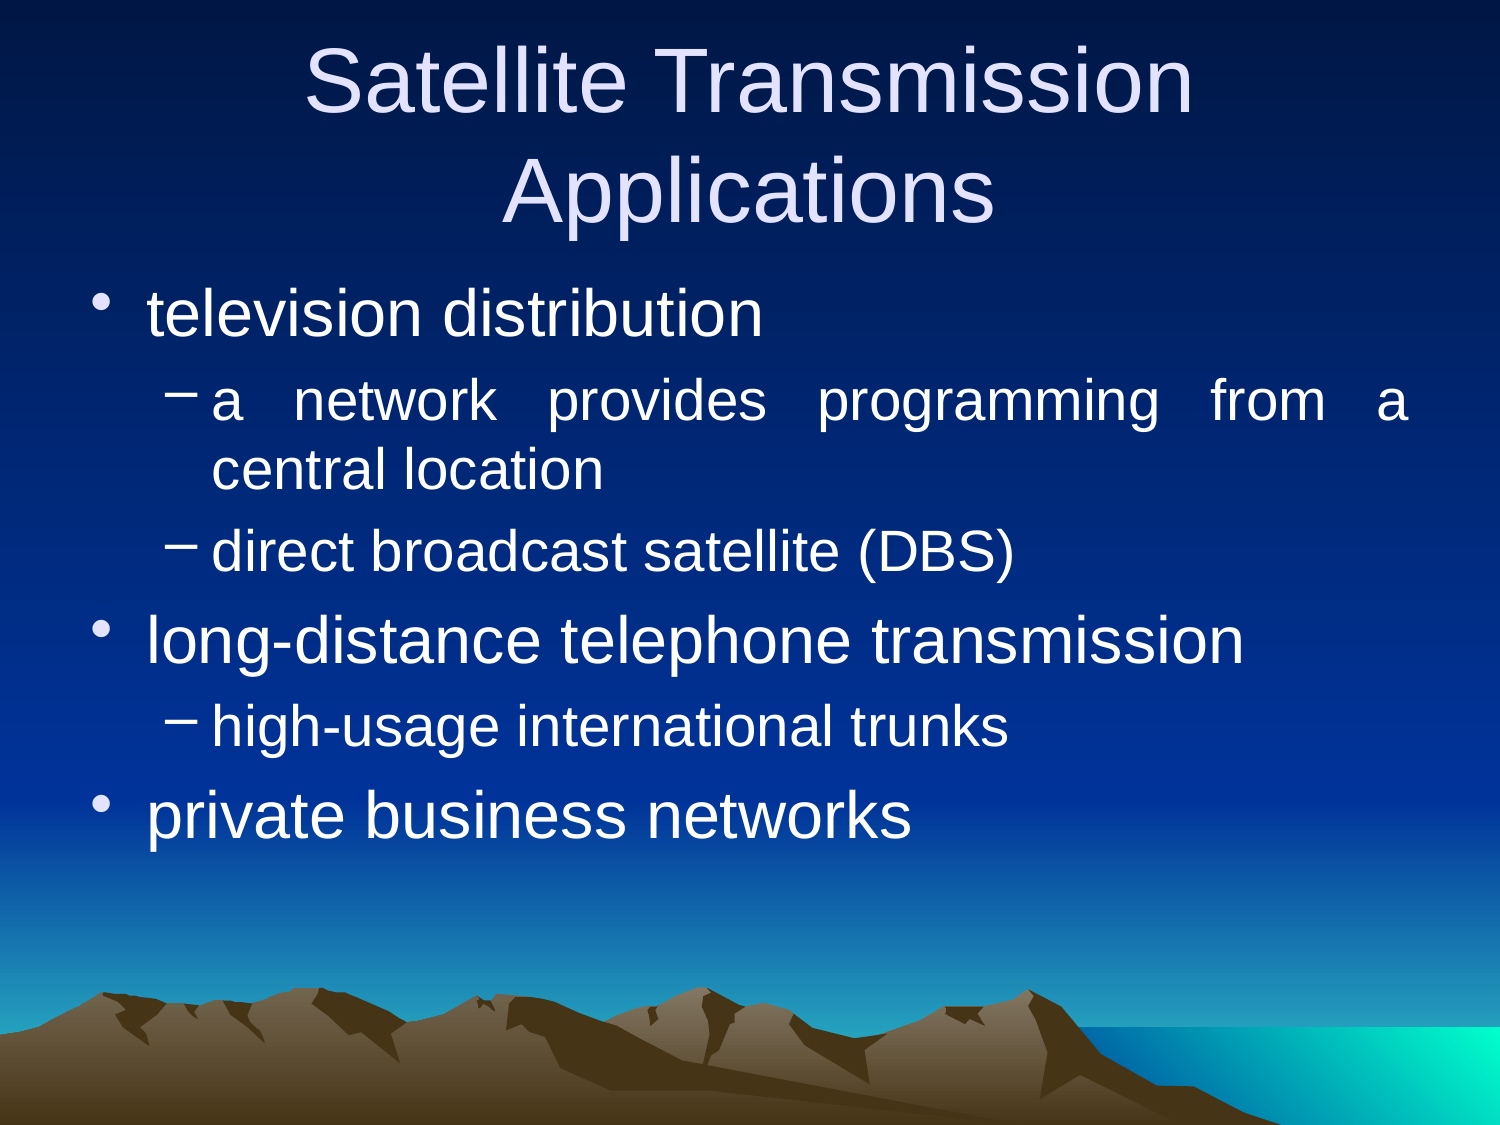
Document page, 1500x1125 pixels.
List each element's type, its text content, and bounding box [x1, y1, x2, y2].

title Satellite Transmission Applications [74, 37, 1426, 226]
list television distribution a network provides programming from a central location direct broadcast satellite (DBS) long-distance telephone transmission high-usage international trunks private business networks [74, 262, 1426, 1001]
